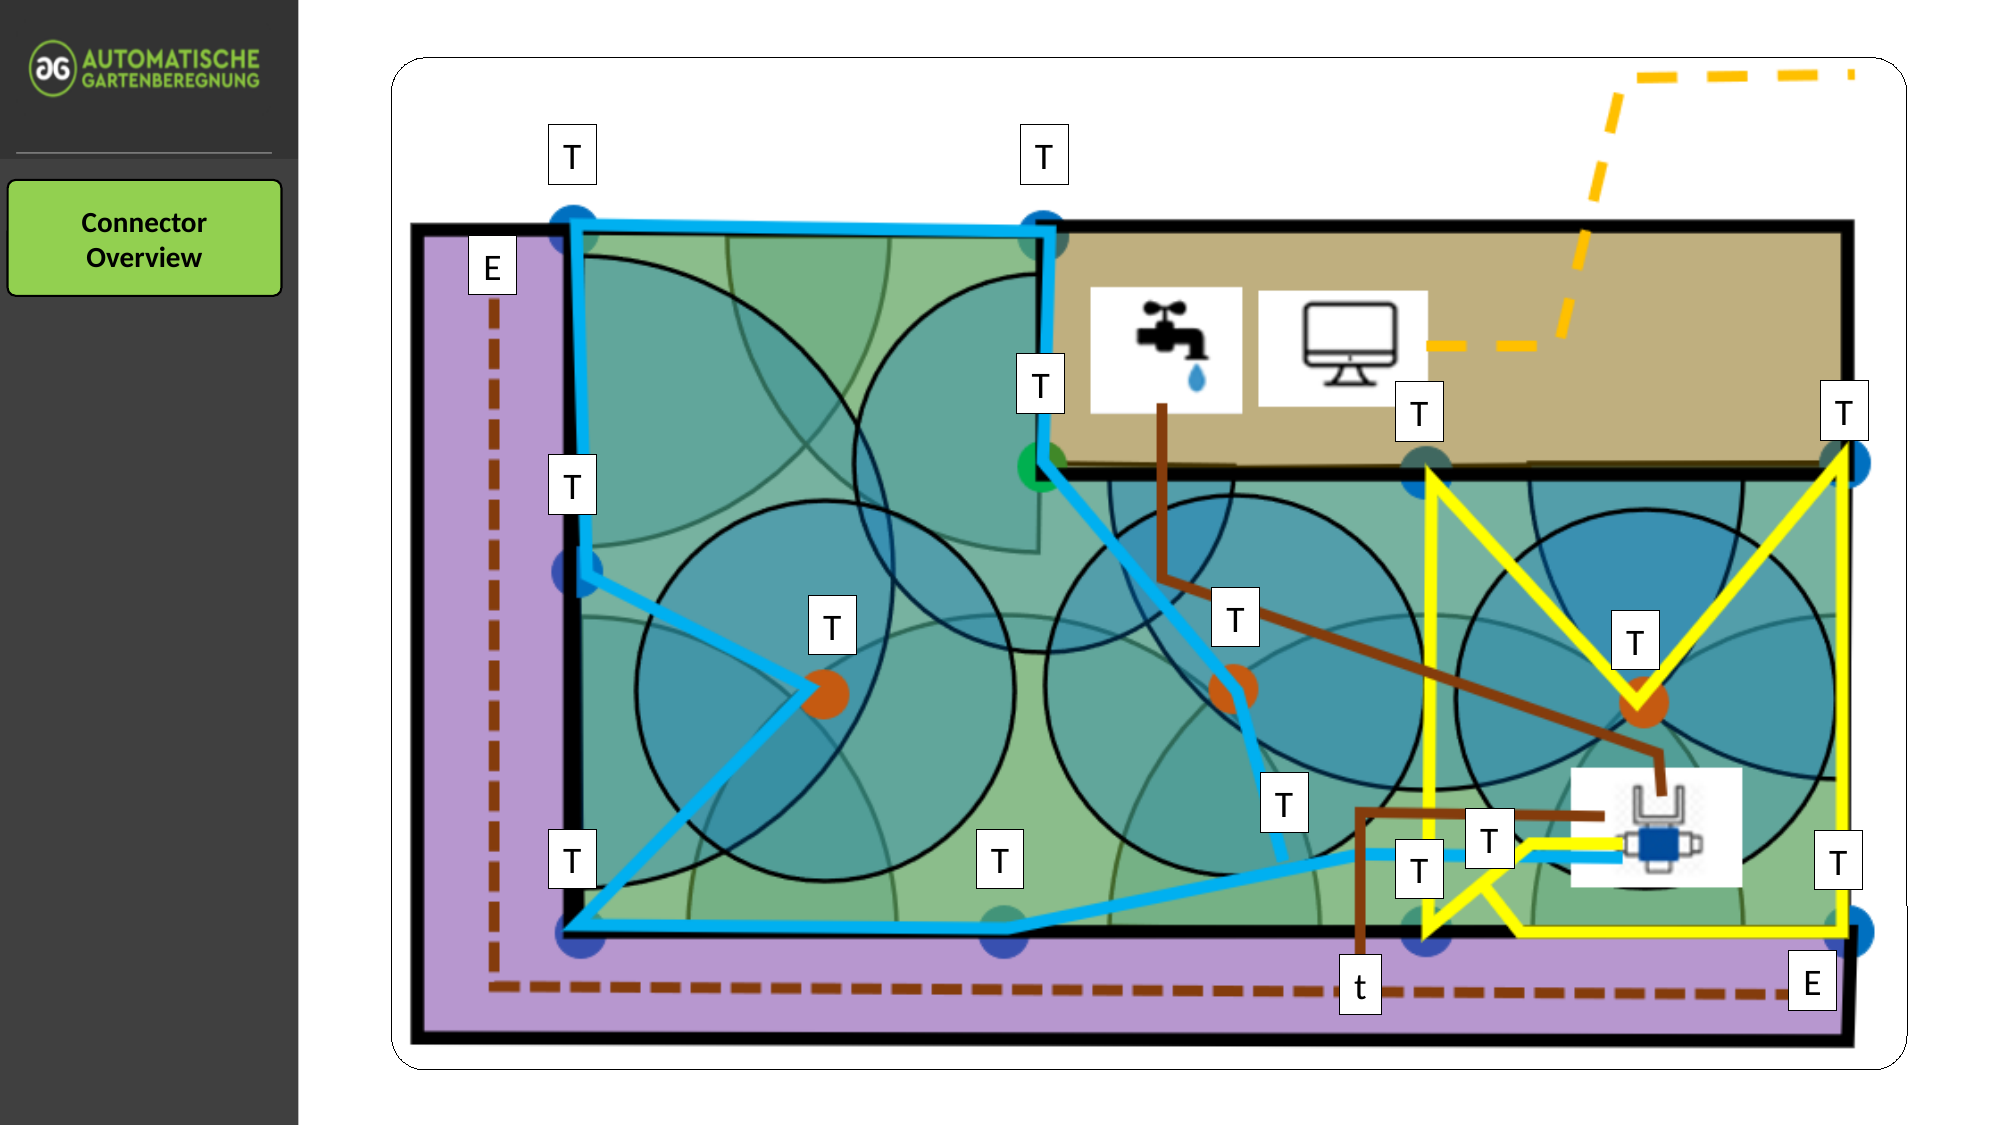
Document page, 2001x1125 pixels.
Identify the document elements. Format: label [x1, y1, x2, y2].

picture [391, 57, 1907, 1070]
text_box [0, 0, 2000, 1125]
